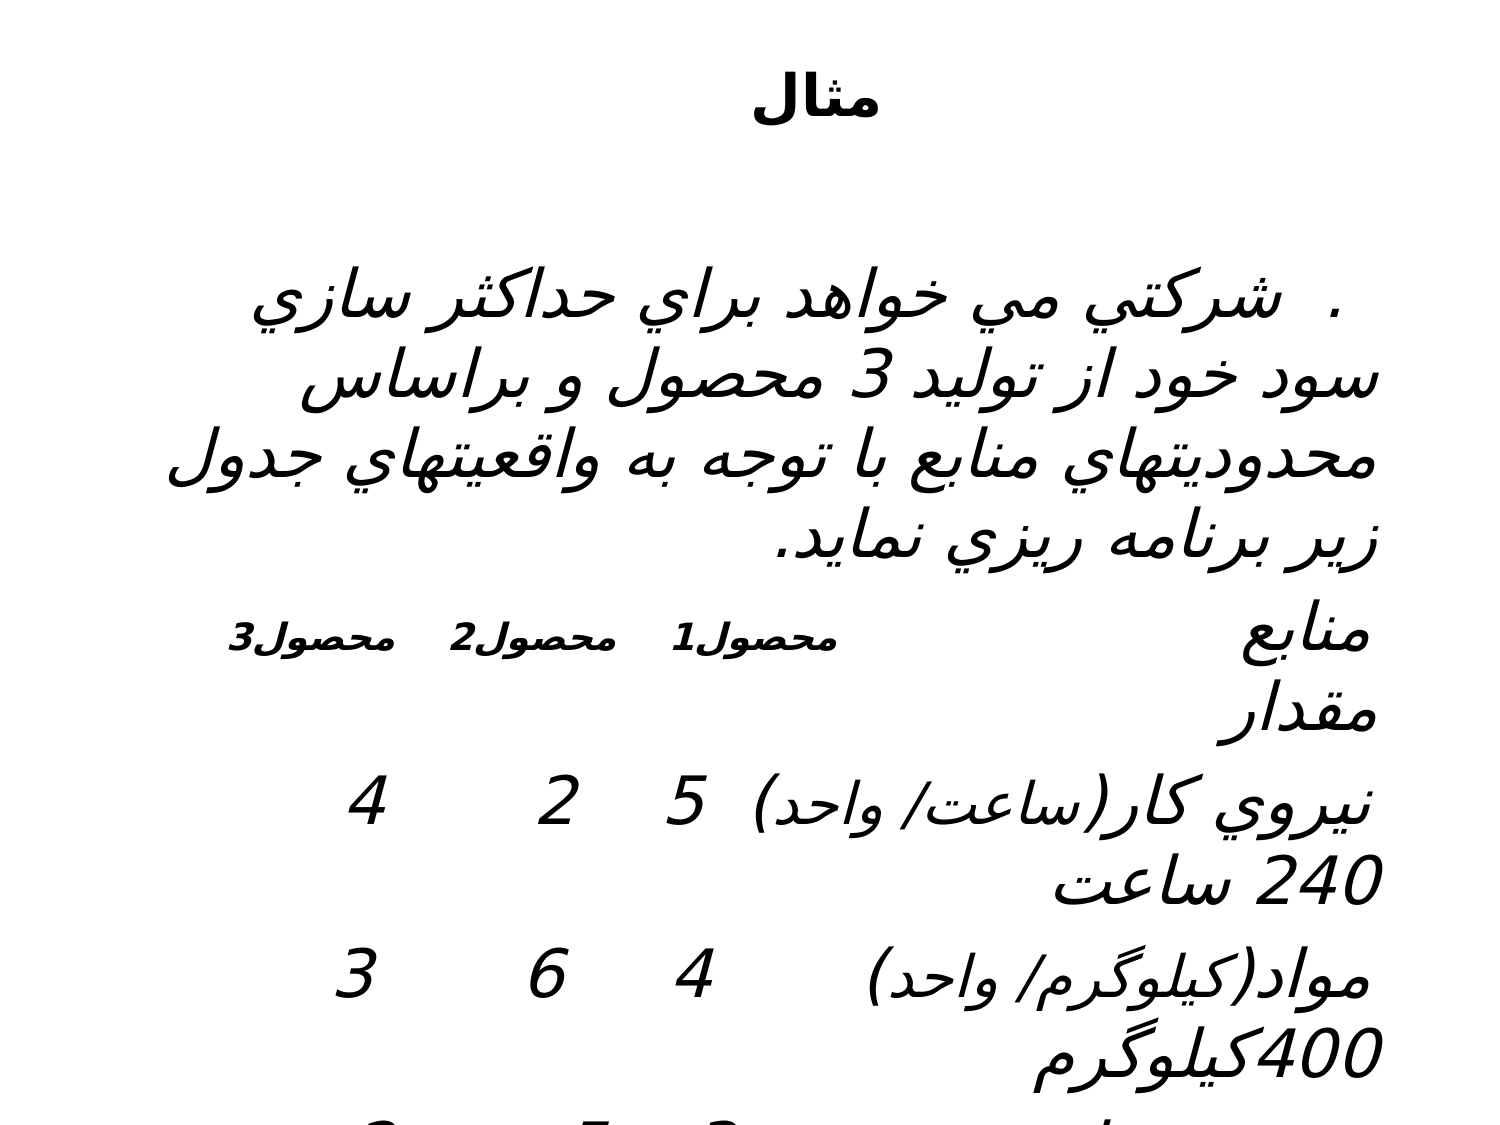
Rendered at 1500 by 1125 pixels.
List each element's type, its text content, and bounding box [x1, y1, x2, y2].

title [88, 54, 1439, 243]
text_box مثال [736, 50, 898, 135]
list . شرکتي مي خواهد براي حداکثر سازي سود خود از توليد 3 محصول و براساس محدوديتهاي منابع با توجه به واقعيتهاي جدول زير برنامه ريزي نمايد. منابع محصول1 محصول2 محصول3 مقدار نيروي کار(ساعت/ واحد) 5 2 4 240 ساعت مواد(کيلوگرم/ واحد) 4 6 3 400کيلوگرم سود هر واحد 3 5 2 [100, 243, 1451, 986]
